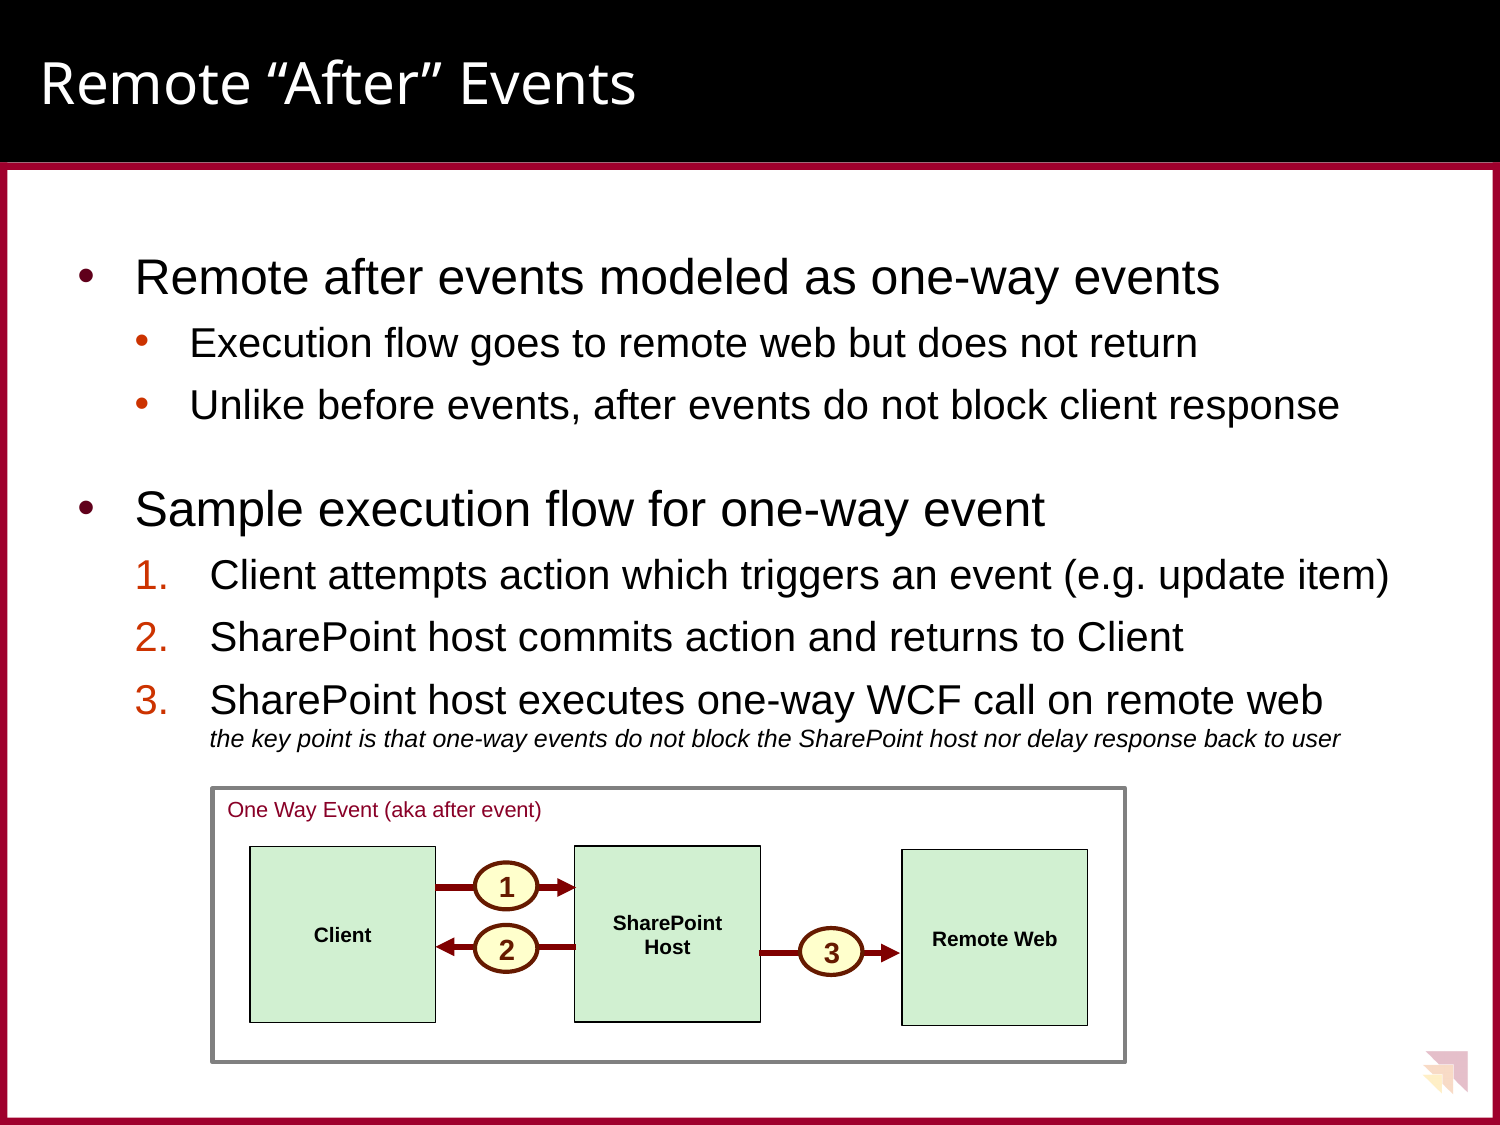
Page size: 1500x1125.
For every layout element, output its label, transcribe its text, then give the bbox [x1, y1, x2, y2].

text_box 2 [473, 922, 540, 946]
text_box 3 [797, 925, 865, 952]
title Remote “After” Events [24, 12, 1438, 150]
text_box 1 [482, 904, 530, 912]
list Remote after events modeled as one-way events Execution flow goes to remote web but does not return Unlike before events, after events do not block client response Sample execution flow for one-way event Client attempts action which triggers an event (e.g. update item) SharePoint host commits action and returns to Client SharePoint host executes one-way WCF call on remote web the key point is that one-way events do not block the SharePoint host nor delay response back to user [62, 237, 1438, 1088]
text_box Remote Web [900, 848, 1090, 1028]
text_box 3 [806, 969, 856, 978]
text_box 2 [478, 963, 534, 974]
text_box Client [248, 844, 438, 1025]
text_box 1 [472, 860, 540, 887]
text_box SharePoint Host [573, 844, 762, 1024]
text_box One Way Event (aka after event) [210, 786, 1127, 1064]
